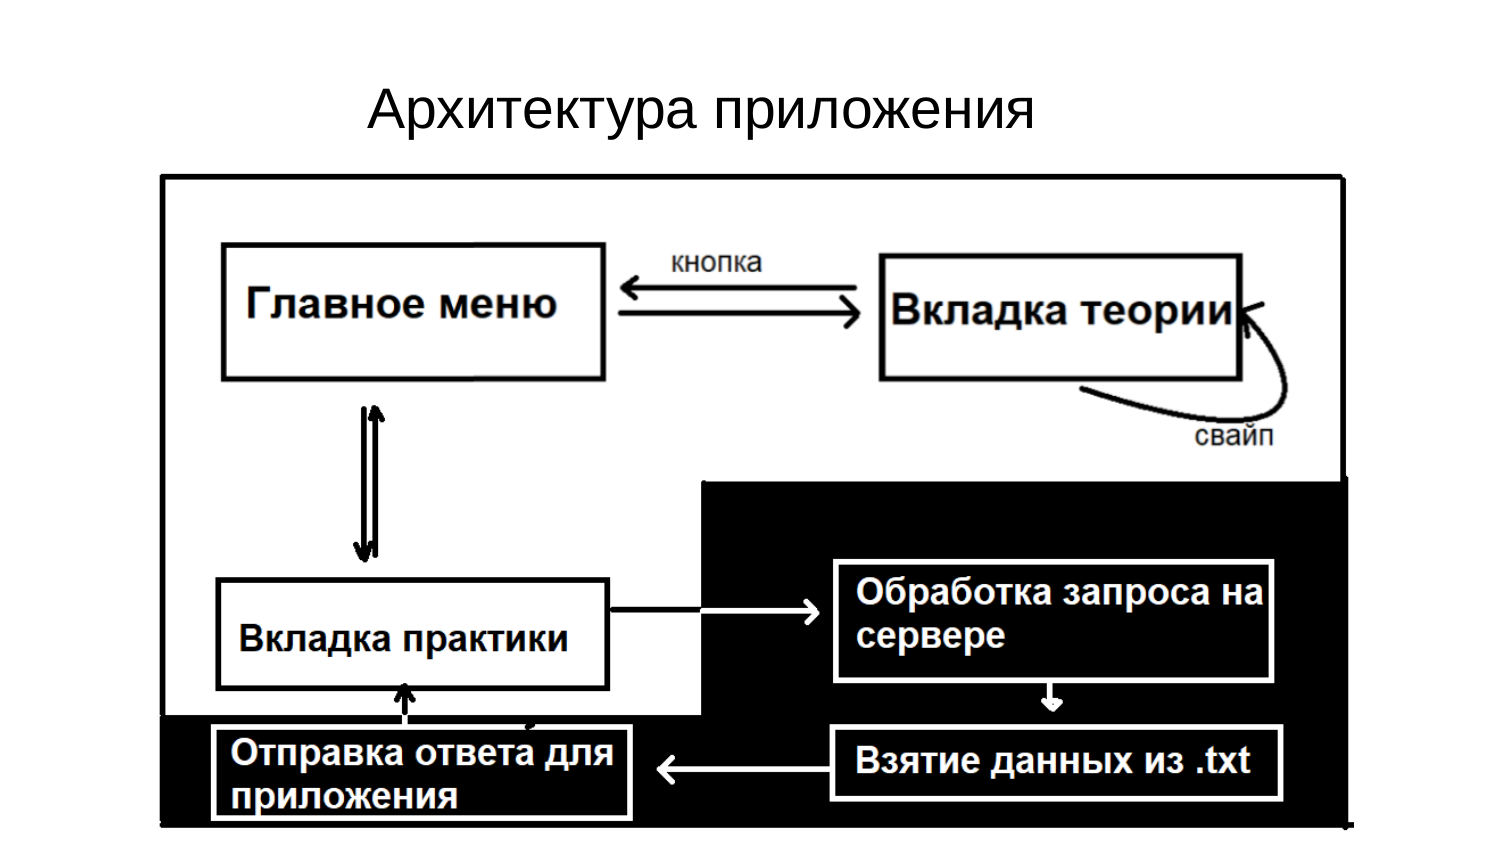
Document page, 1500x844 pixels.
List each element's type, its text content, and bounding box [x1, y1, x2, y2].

title Архитектура приложения [352, 62, 1500, 157]
picture [145, 166, 1355, 837]
